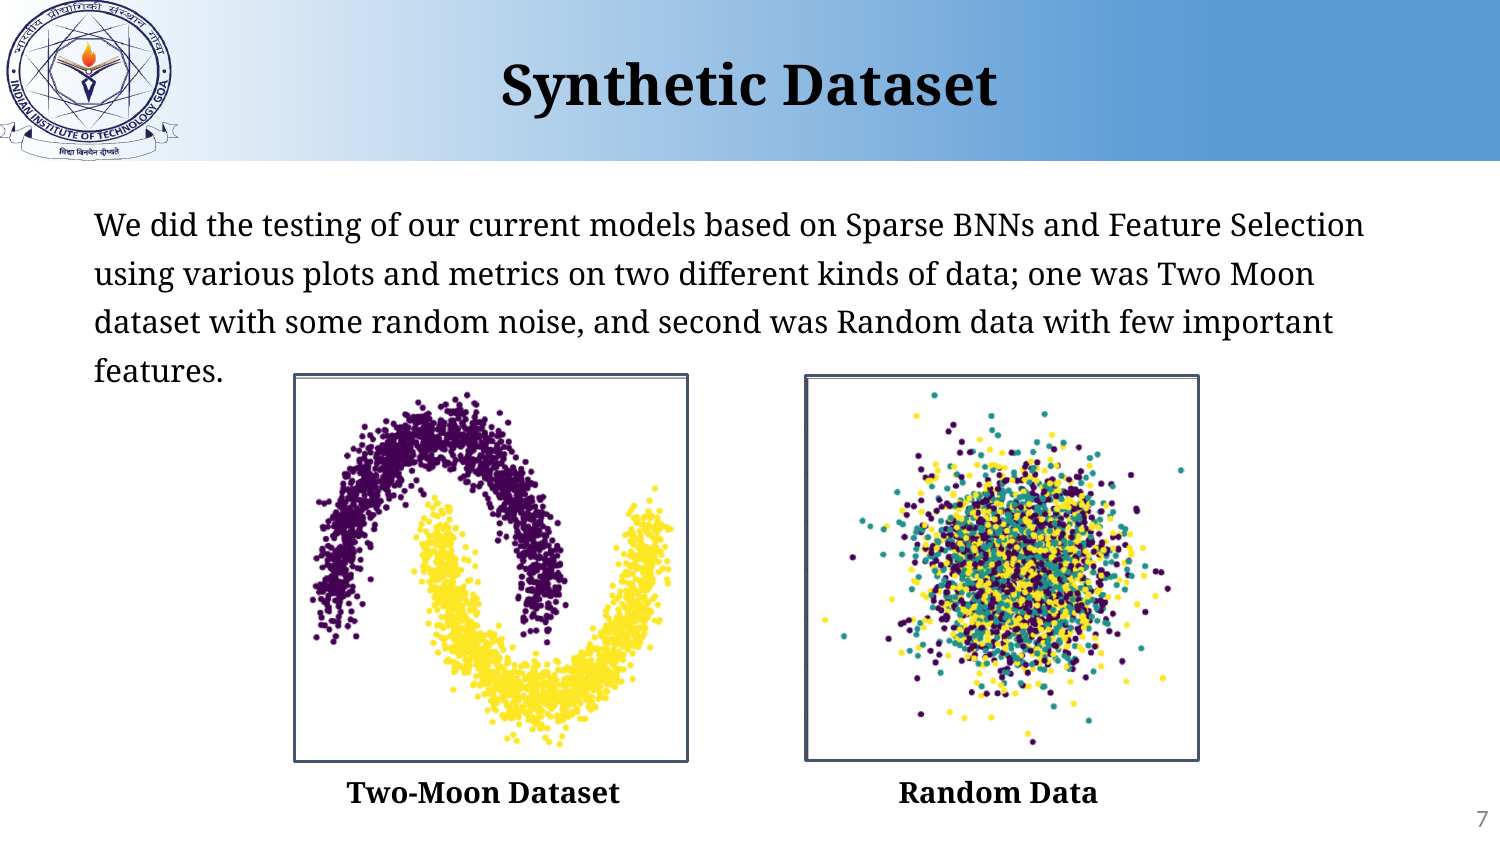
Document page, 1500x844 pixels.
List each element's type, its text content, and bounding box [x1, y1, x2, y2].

picture [0, 0, 1500, 161]
text_box We did the testing of our current models based on Sparse BNNs and Feature Selection using various plots and metrics on two different kinds of data; one was Two Moon dataset with some random noise, and second was Random data with few important features. [78, 179, 1421, 404]
picture [806, 376, 1197, 760]
text_box Two-Moon Dataset [331, 768, 651, 825]
text_box Synthetic Dataset [342, 34, 1157, 132]
picture [296, 375, 686, 760]
text_box Random Data [883, 768, 1121, 825]
